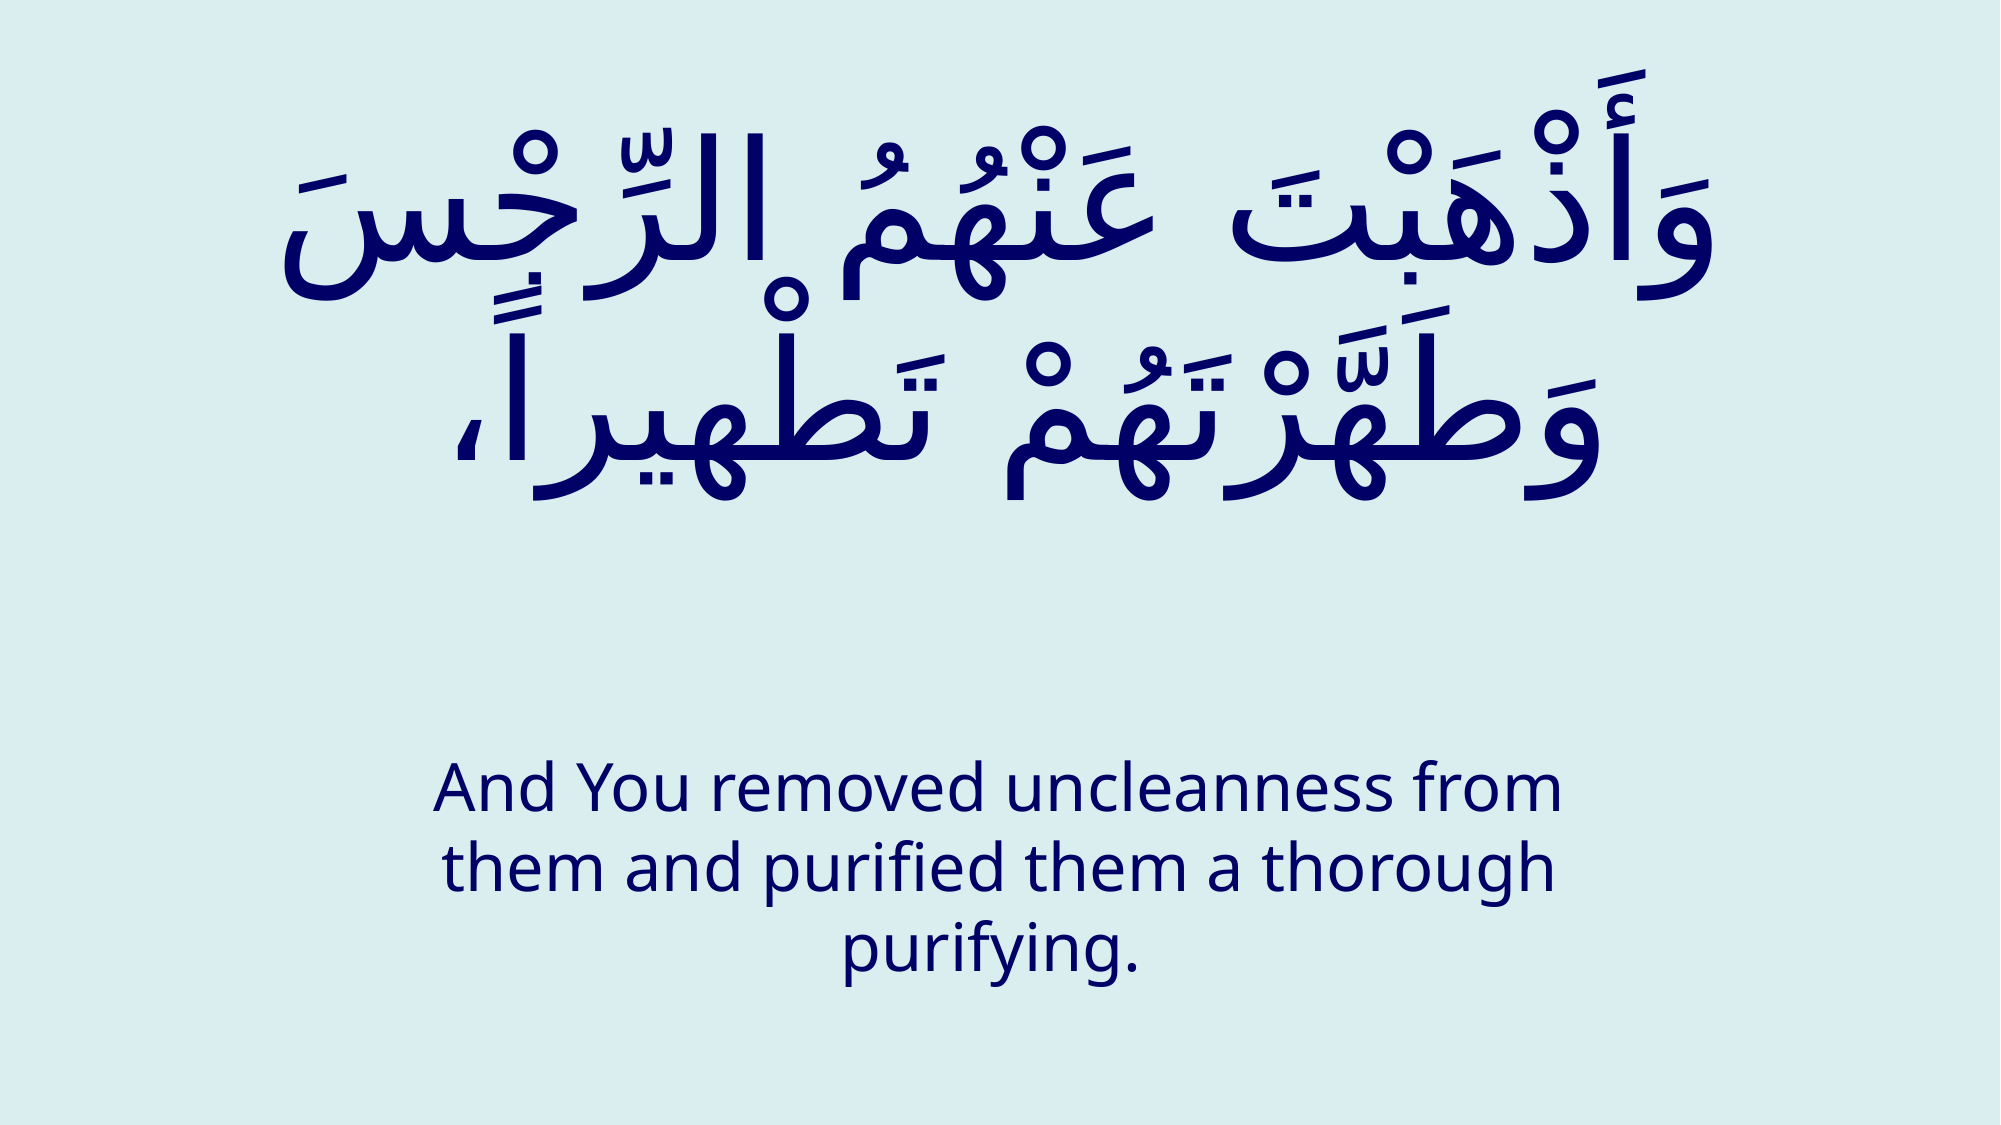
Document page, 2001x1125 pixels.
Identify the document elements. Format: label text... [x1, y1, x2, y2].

list And You removed uncleanness from them and purified them a thorough purifying. [356, 737, 1644, 1050]
title وَأَذْهَبْتَ عَنْهُمُ الرِّجْسَ وَطَهَّرْتَهُمْ تَطْهيراً، [0, 200, 2000, 388]
